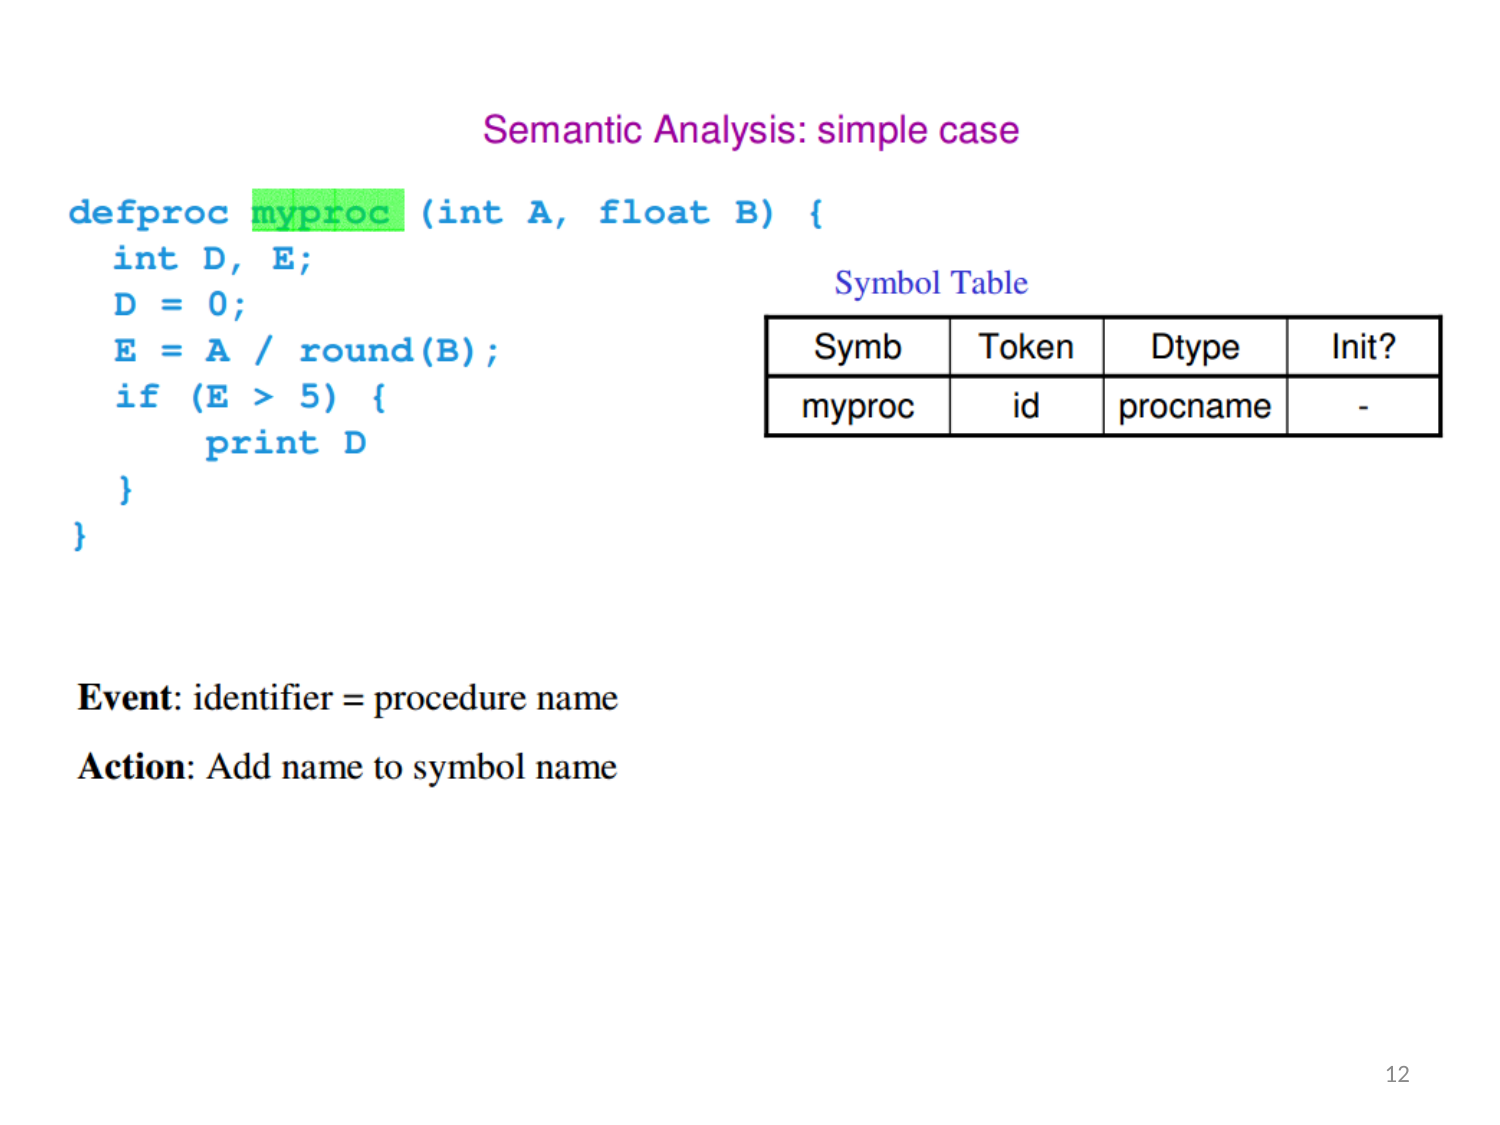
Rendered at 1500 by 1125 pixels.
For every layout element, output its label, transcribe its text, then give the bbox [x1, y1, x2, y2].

picture [64, 101, 1473, 835]
slide_number 12 [1074, 1042, 1425, 1103]
